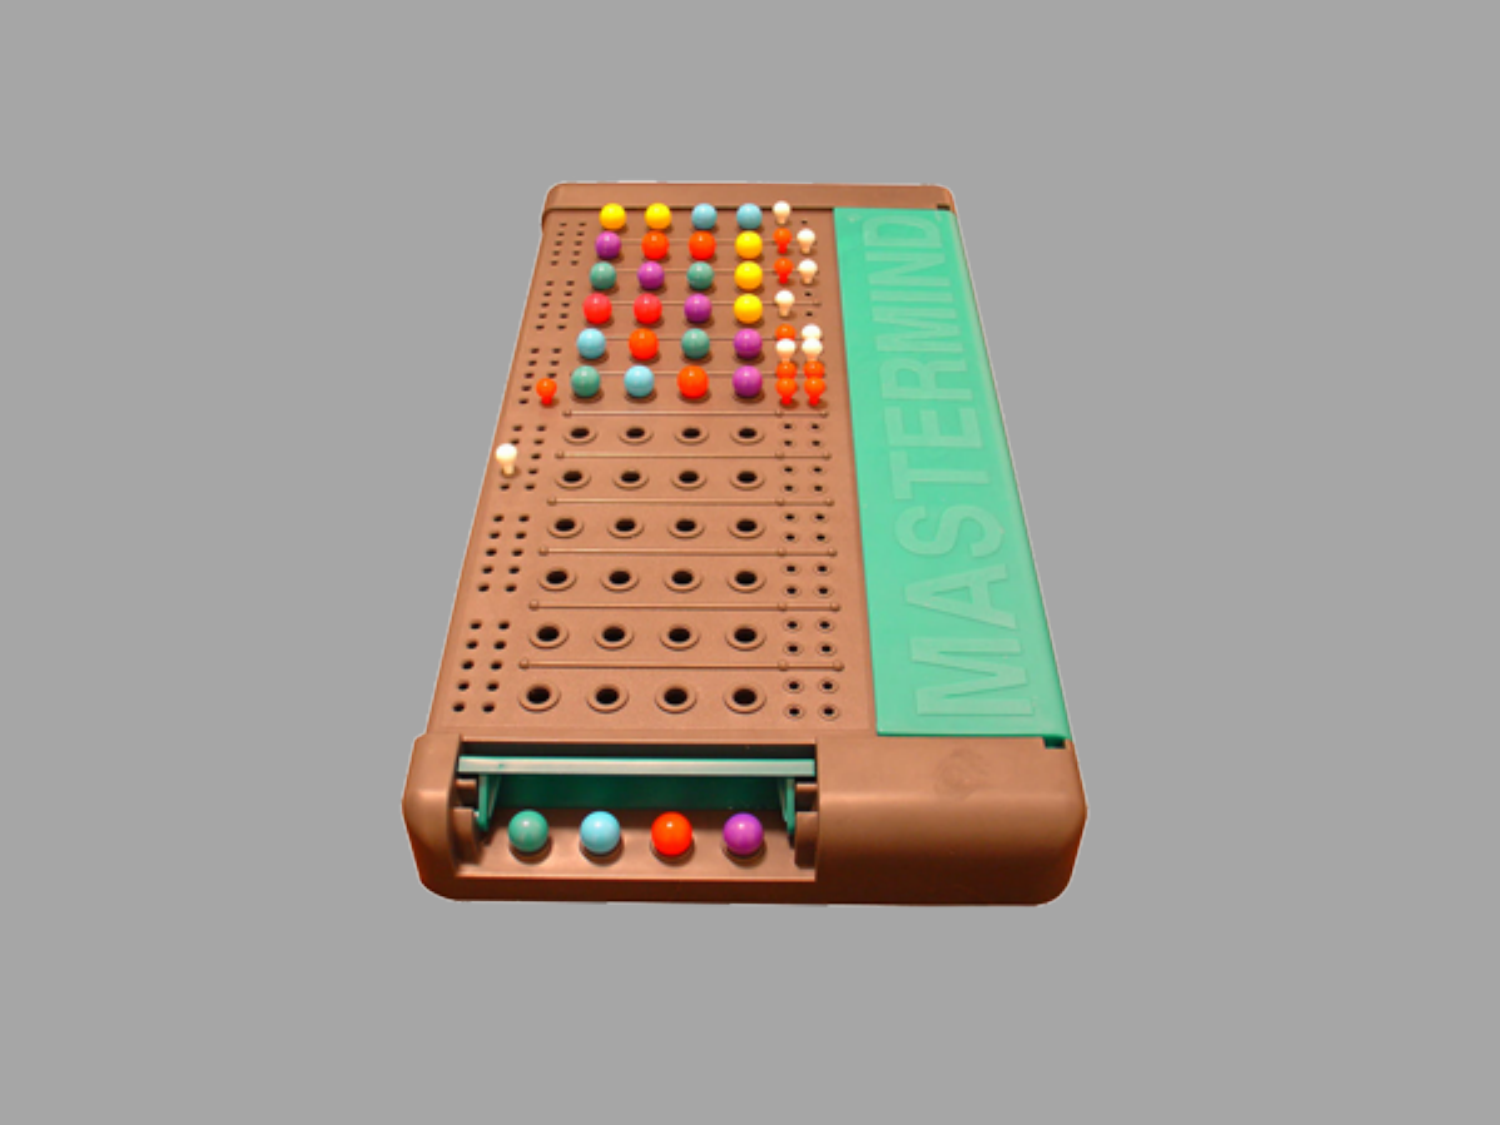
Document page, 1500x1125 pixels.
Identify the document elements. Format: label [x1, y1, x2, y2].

picture [387, 174, 1096, 926]
